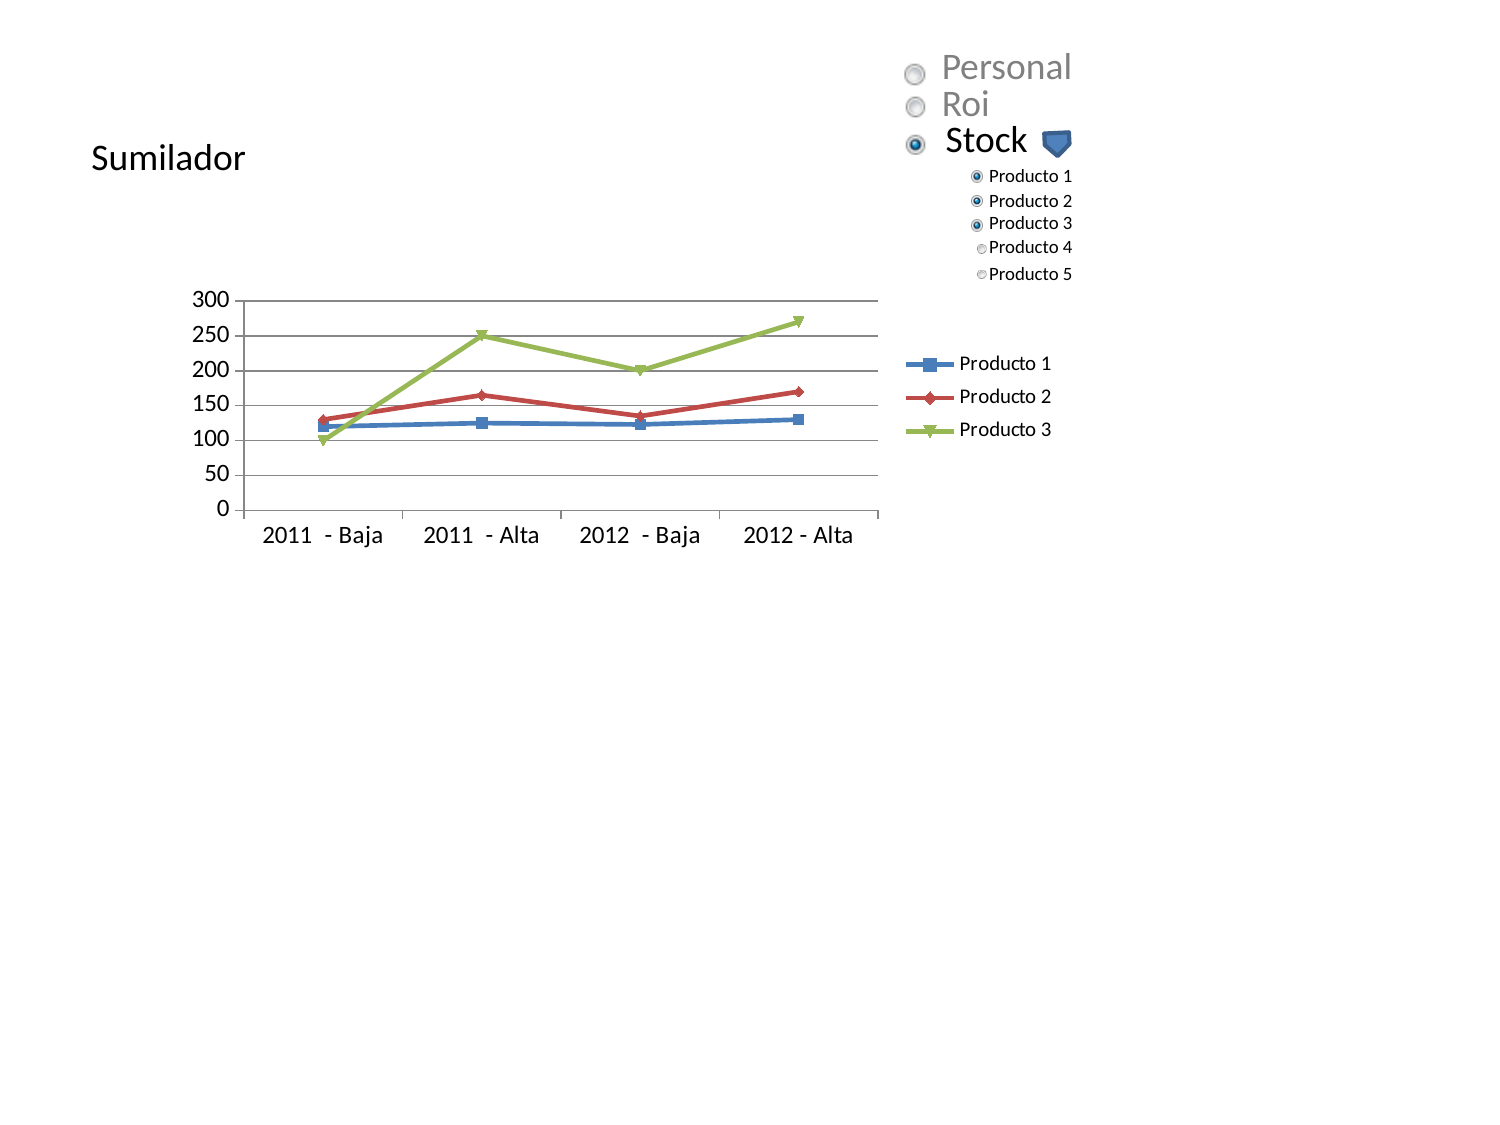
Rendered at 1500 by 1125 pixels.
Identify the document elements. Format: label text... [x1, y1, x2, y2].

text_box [903, 34, 1188, 294]
text_box Sumilador [76, 125, 443, 186]
chart [159, 196, 1140, 587]
